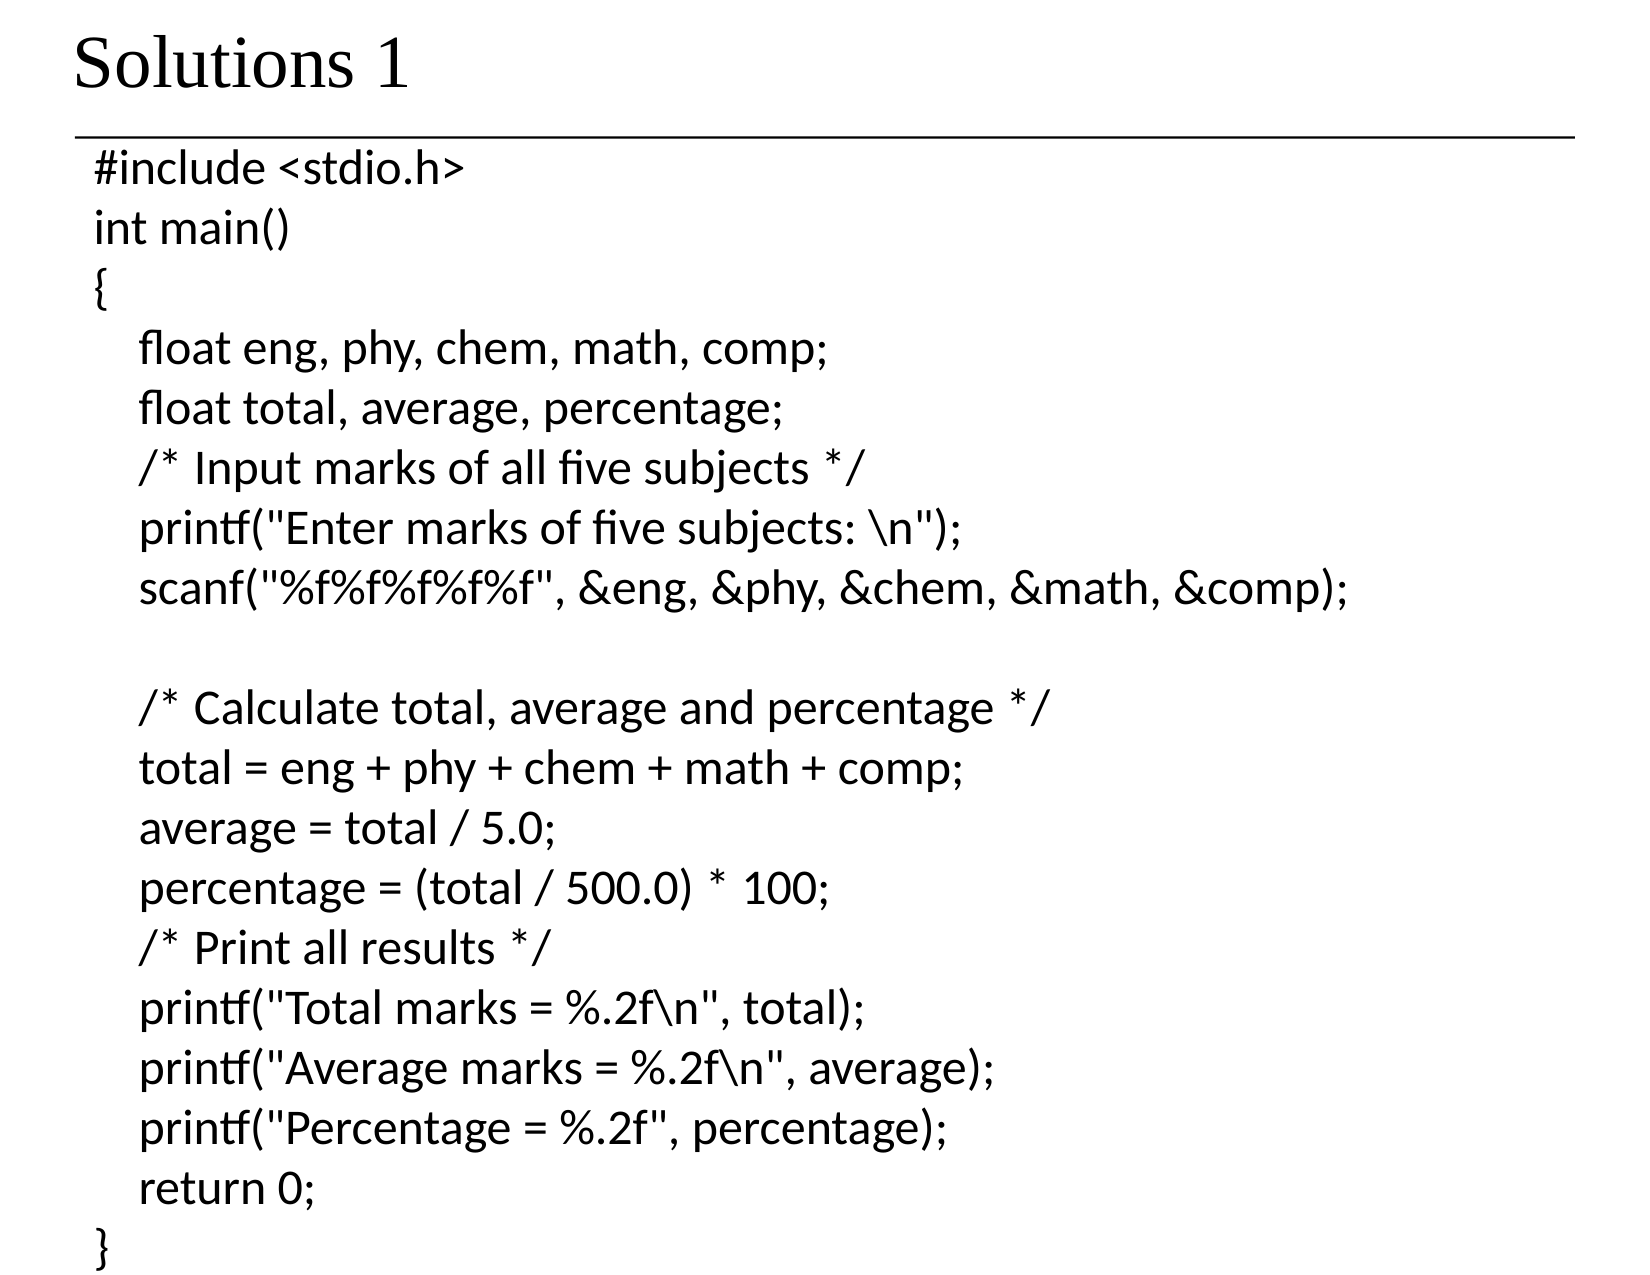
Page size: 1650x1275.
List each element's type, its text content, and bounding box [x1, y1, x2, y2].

text_box #include <stdio.h> int main() { float eng, phy, chem, math, comp; float total, average, percentage; /* Input marks of all five subjects */ printf("Enter marks of five subjects: \n"); scanf("%f%f%f%f%f", &eng, &phy, &chem, &math, &comp); /* Calculate total, average and percentage */ total = eng + phy + chem + math + comp; average = total / 5.0; percentage = (total / 500.0) * 100; /* Print all results */ printf("Total marks = %.2f\n", total); printf("Average marks = %.2f\n", average); printf("Percentage = %.2f", percentage); return 0; } [78, 126, 1578, 1275]
title Solutions 1 [72, 12, 1578, 107]
